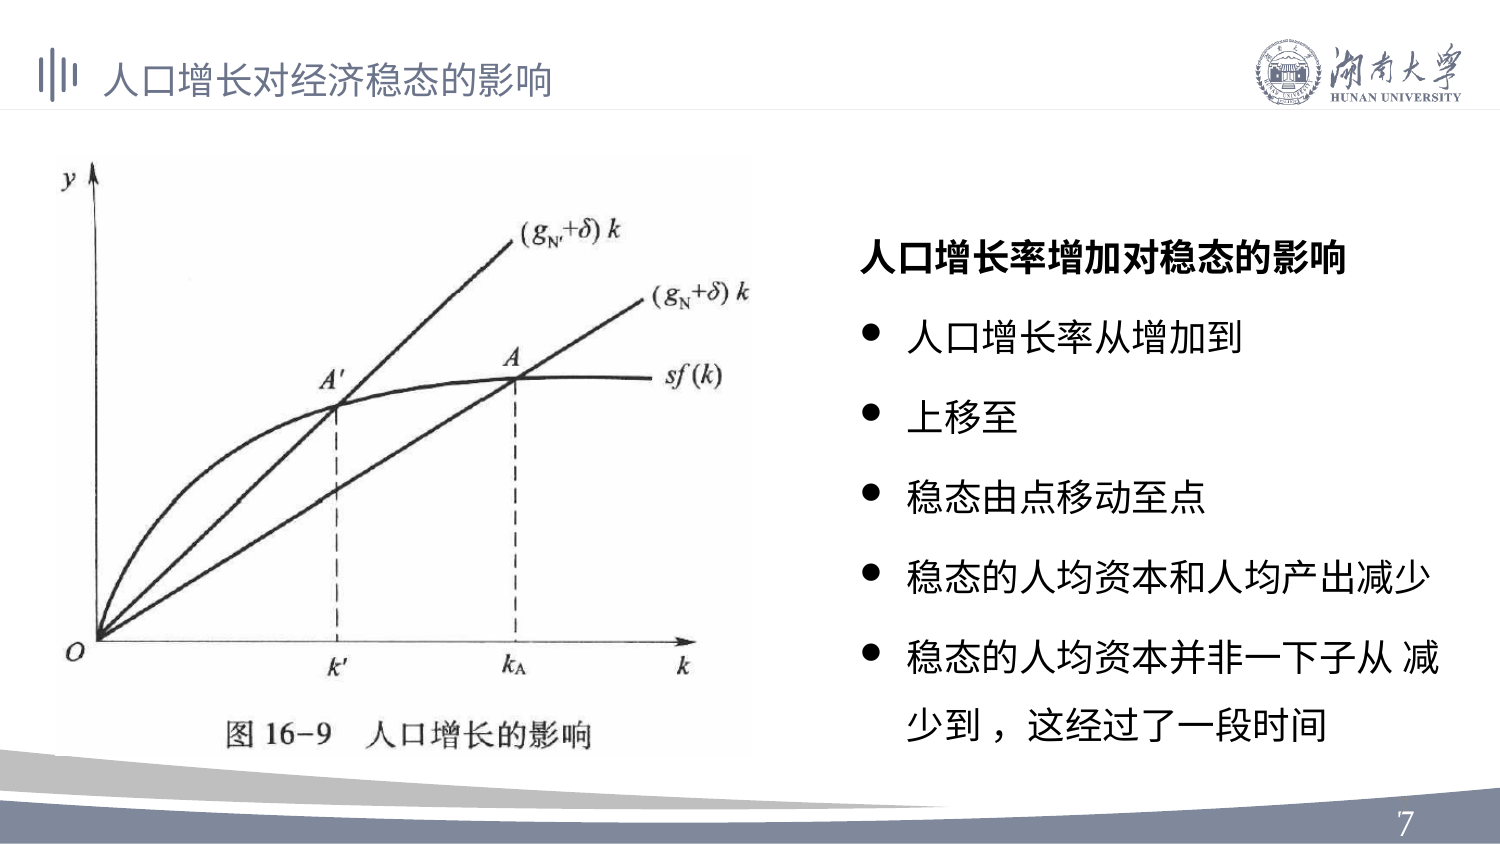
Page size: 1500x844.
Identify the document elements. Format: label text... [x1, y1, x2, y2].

picture [1249, 33, 1465, 109]
picture [55, 154, 753, 756]
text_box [39, 47, 78, 103]
text_box 人口增长对经济稳态的影响 [87, 49, 788, 108]
slide_number 7 [1074, 782, 1425, 827]
